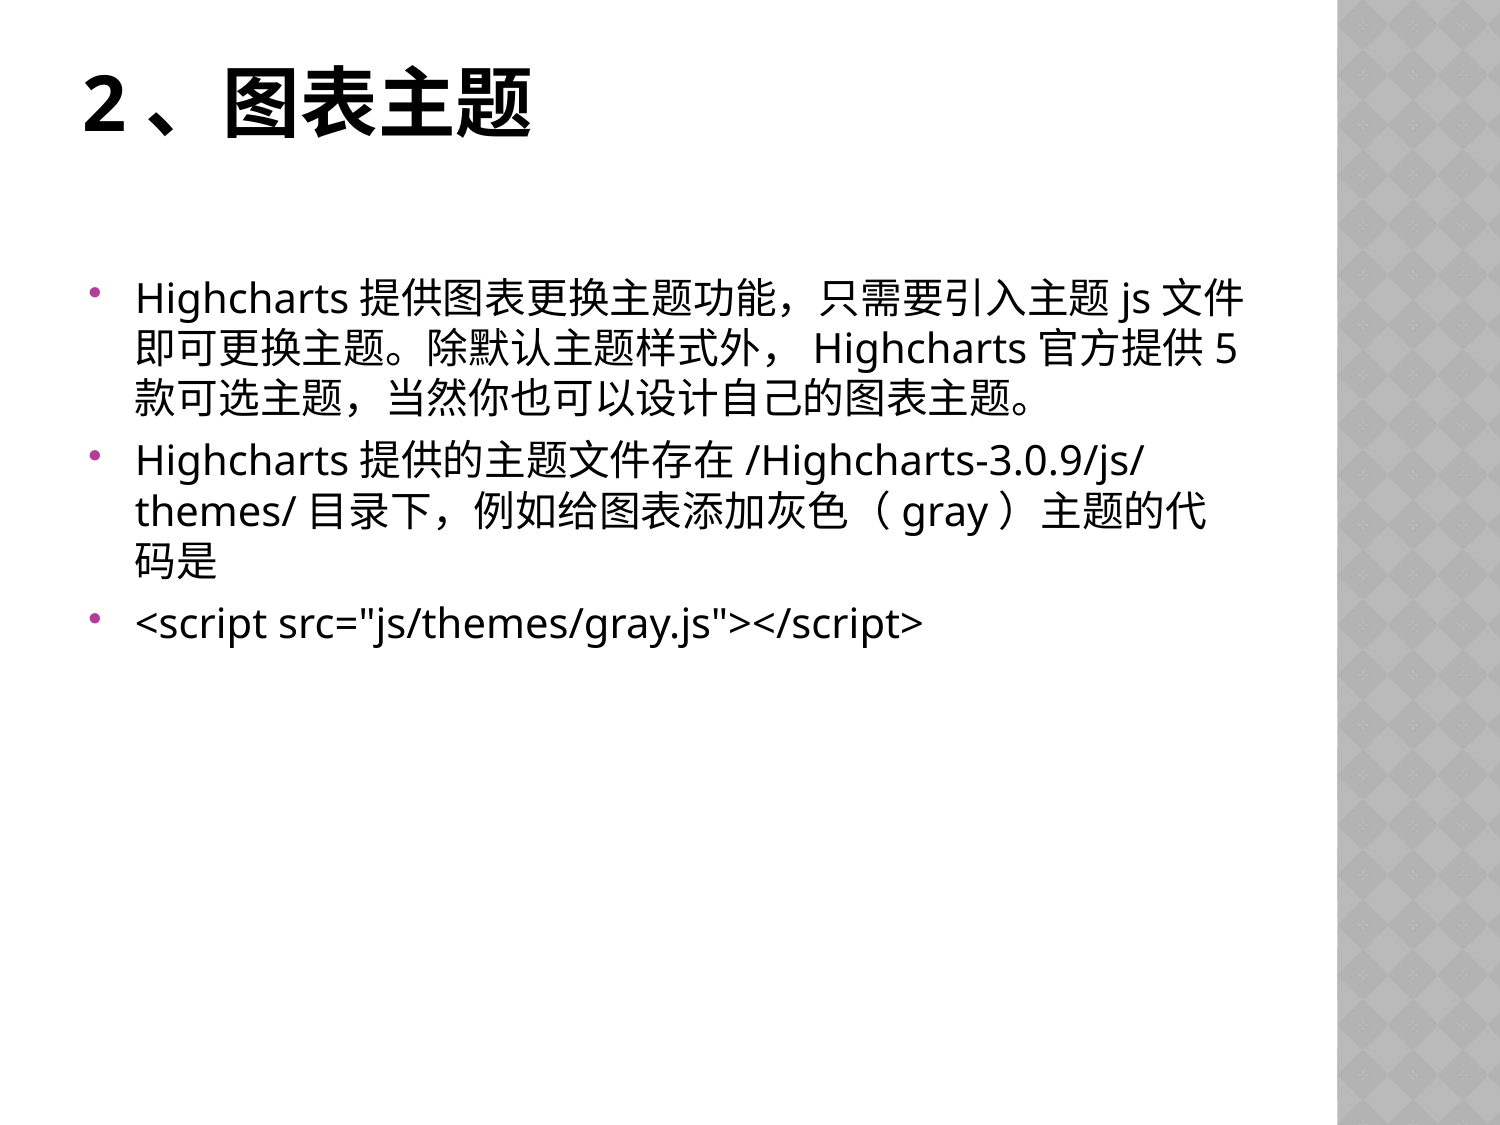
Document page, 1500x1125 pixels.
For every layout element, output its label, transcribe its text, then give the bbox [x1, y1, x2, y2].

title 2、图表主题 [75, 52, 1263, 240]
list Highcharts提供图表更换主题功能，只需要引入主题js文件即可更换主题。除默认主题样式外，Highcharts官方提供5款可选主题，当然你也可以设计自己的图表主题。 Highcharts提供的主题文件存在/Highcharts-3.0.9/js/themes/目录下，例如给图表添加灰色（gray）主题的代码是 <script src="js/themes/gray.js"></script> [75, 264, 1263, 1059]
